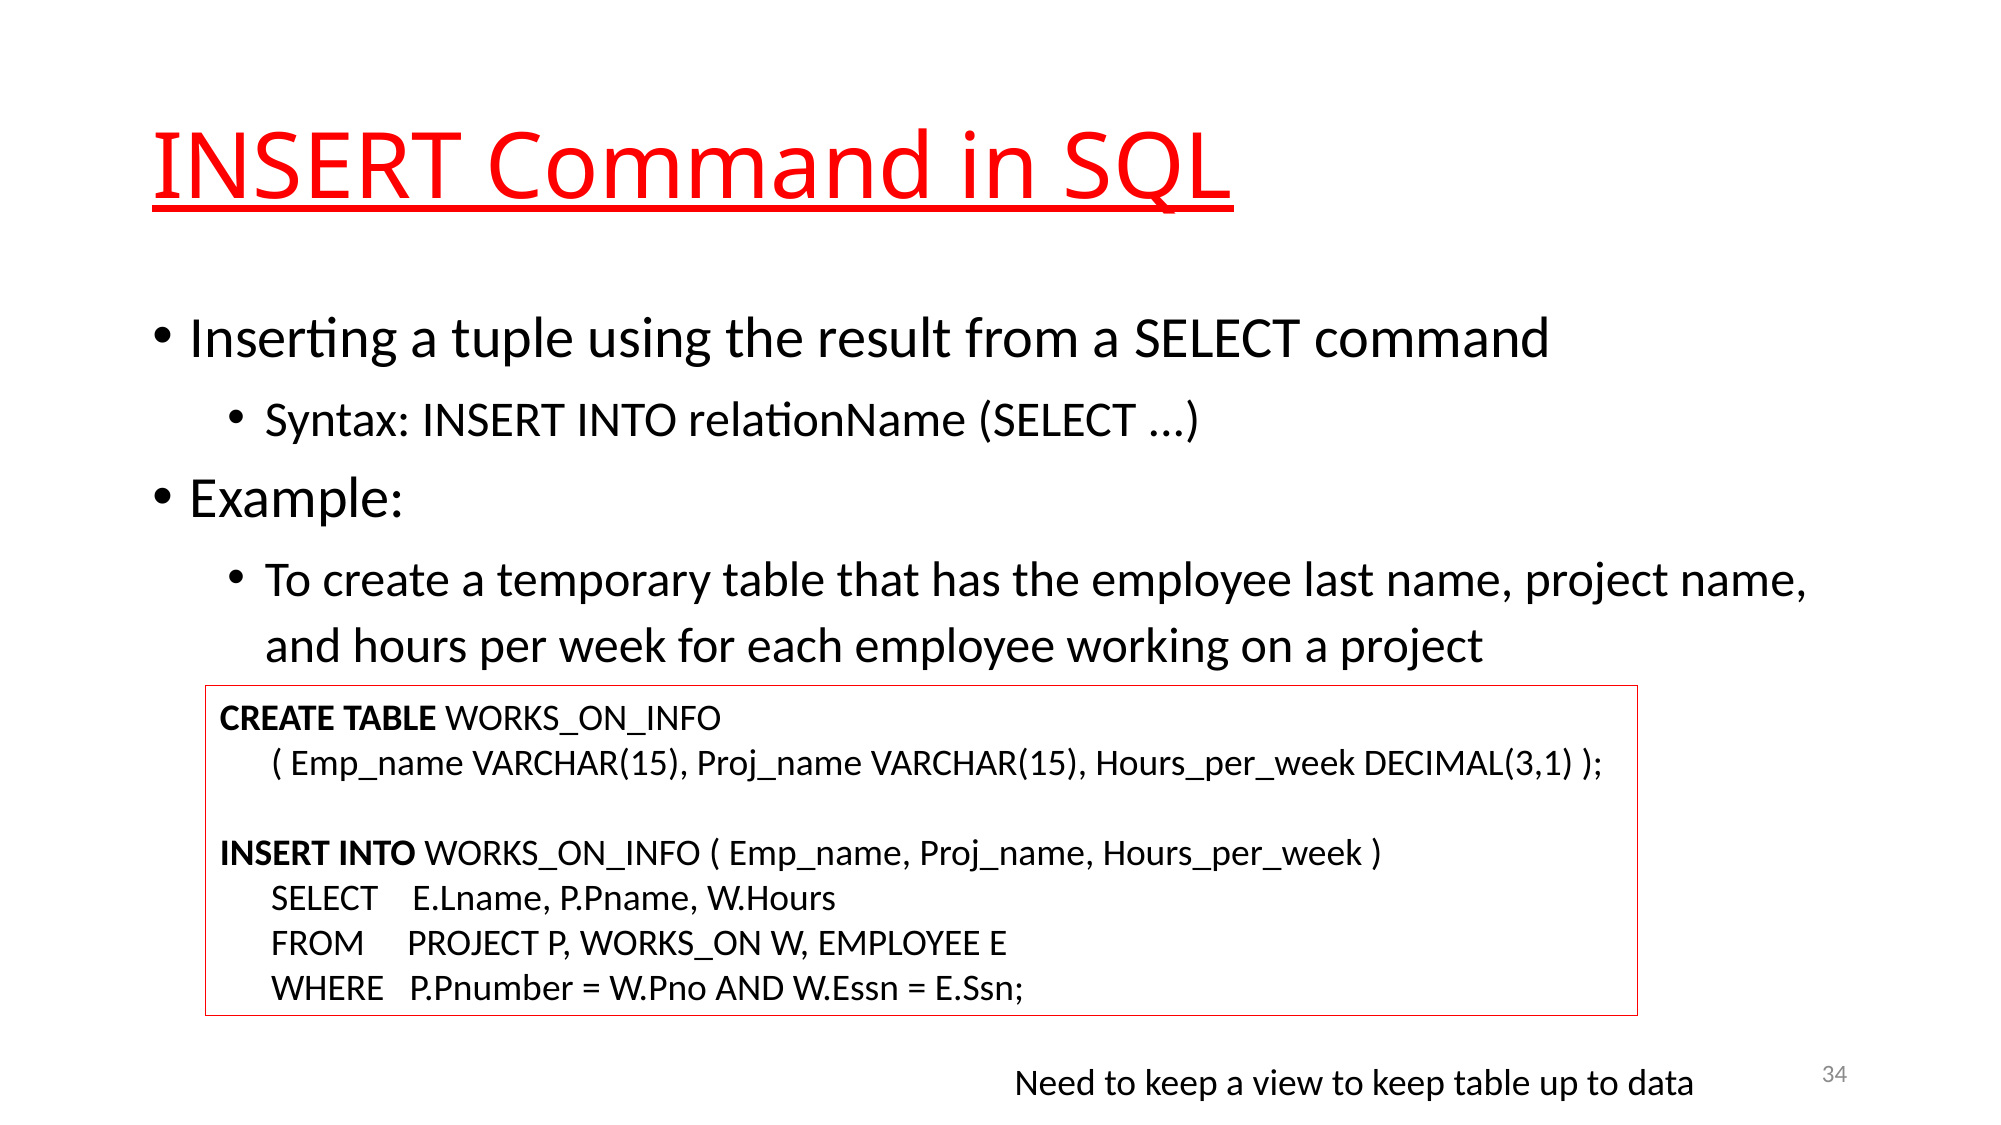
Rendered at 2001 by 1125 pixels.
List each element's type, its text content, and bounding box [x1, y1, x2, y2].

list Inserting a tuple using the result from a SELECT command Syntax: INSERT INTO relationName (SELECT ...) Example: To create a temporary table that has the employee last name, project name, and hours per week for each employee working on a project [137, 299, 1893, 1043]
text_box Need to keep a view to keep table up to data [999, 1050, 1733, 1111]
title INSERT Command in SQL [137, 59, 1863, 278]
text_box CREATE TABLE WORKS_ON_INFO ( Emp_name VARCHAR(15), Proj_name VARCHAR(15), Hours_per_week DECIMAL(3,1) ); INSERT INTO WORKS_ON_INFO ( Emp_name, Proj_name, Hours_per_week ) SELECT E.Lname, P.Pname, W.Hours FROM PROJECT P, WORKS_ON W, EMPLOYEE E WHERE P.Pnumber = W.Pno AND W.Essn = E.Ssn; [205, 685, 1638, 1016]
slide_number 34 [1412, 1042, 1863, 1103]
